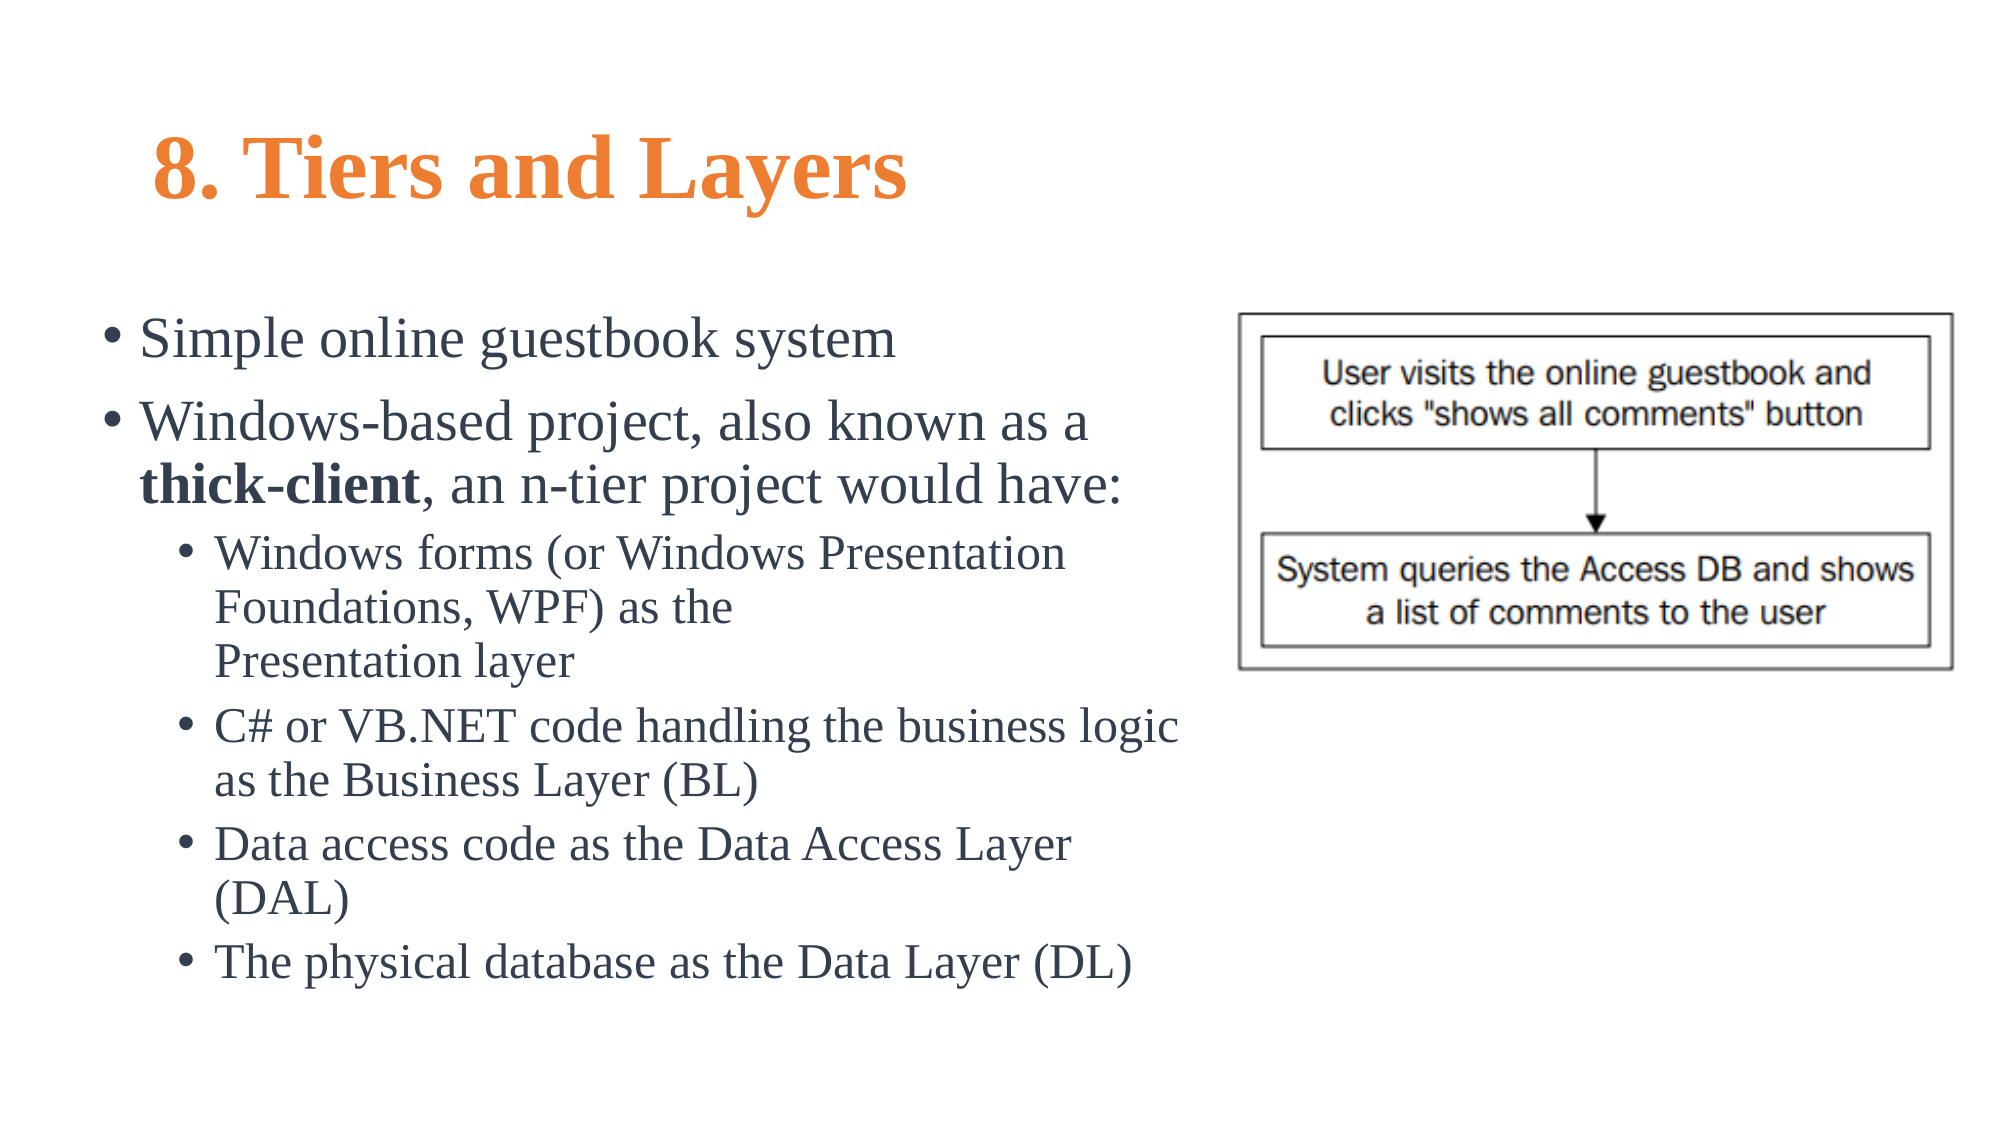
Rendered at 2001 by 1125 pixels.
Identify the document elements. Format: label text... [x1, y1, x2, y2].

picture [1220, 299, 1979, 692]
title 8. Tiers and Layers [137, 59, 1863, 278]
list Simple online guestbook system Windows-based project, also known as a thick-client, an n-tier project would have: Windows forms (or Windows Presentation Foundations, WPF) as the Presentation layer C# or VB.NET code handling the business logic as the Business Layer (BL) Data access code as the Data Access Layer (DAL) The physical database as the Data Layer (DL) [87, 299, 1200, 1035]
